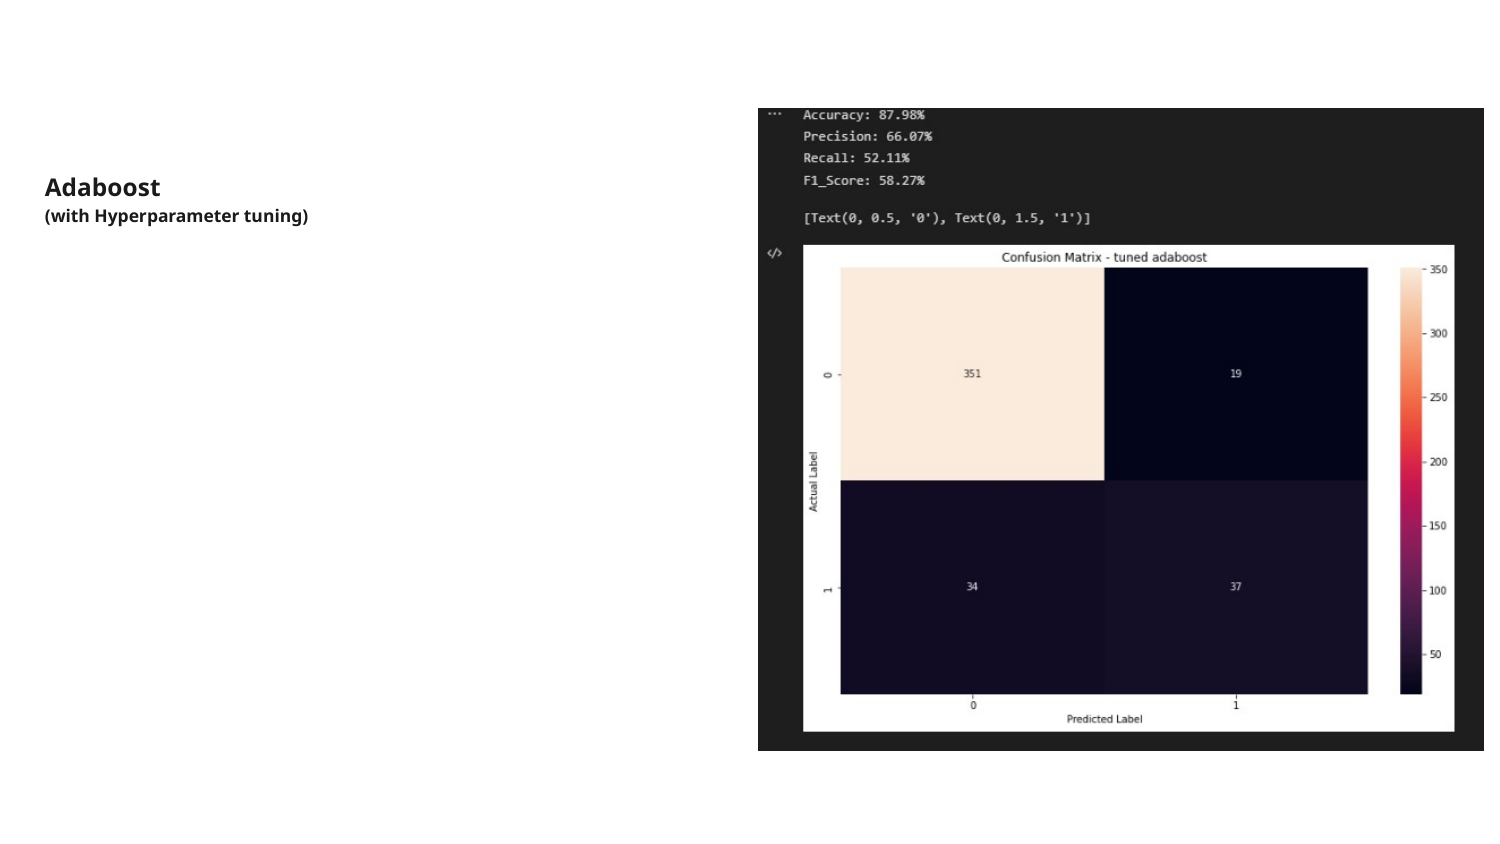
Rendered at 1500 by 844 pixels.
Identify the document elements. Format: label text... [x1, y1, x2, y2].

picture [758, 108, 1485, 752]
title Adaboost (with Hyperparameter tuning) [29, 155, 753, 243]
